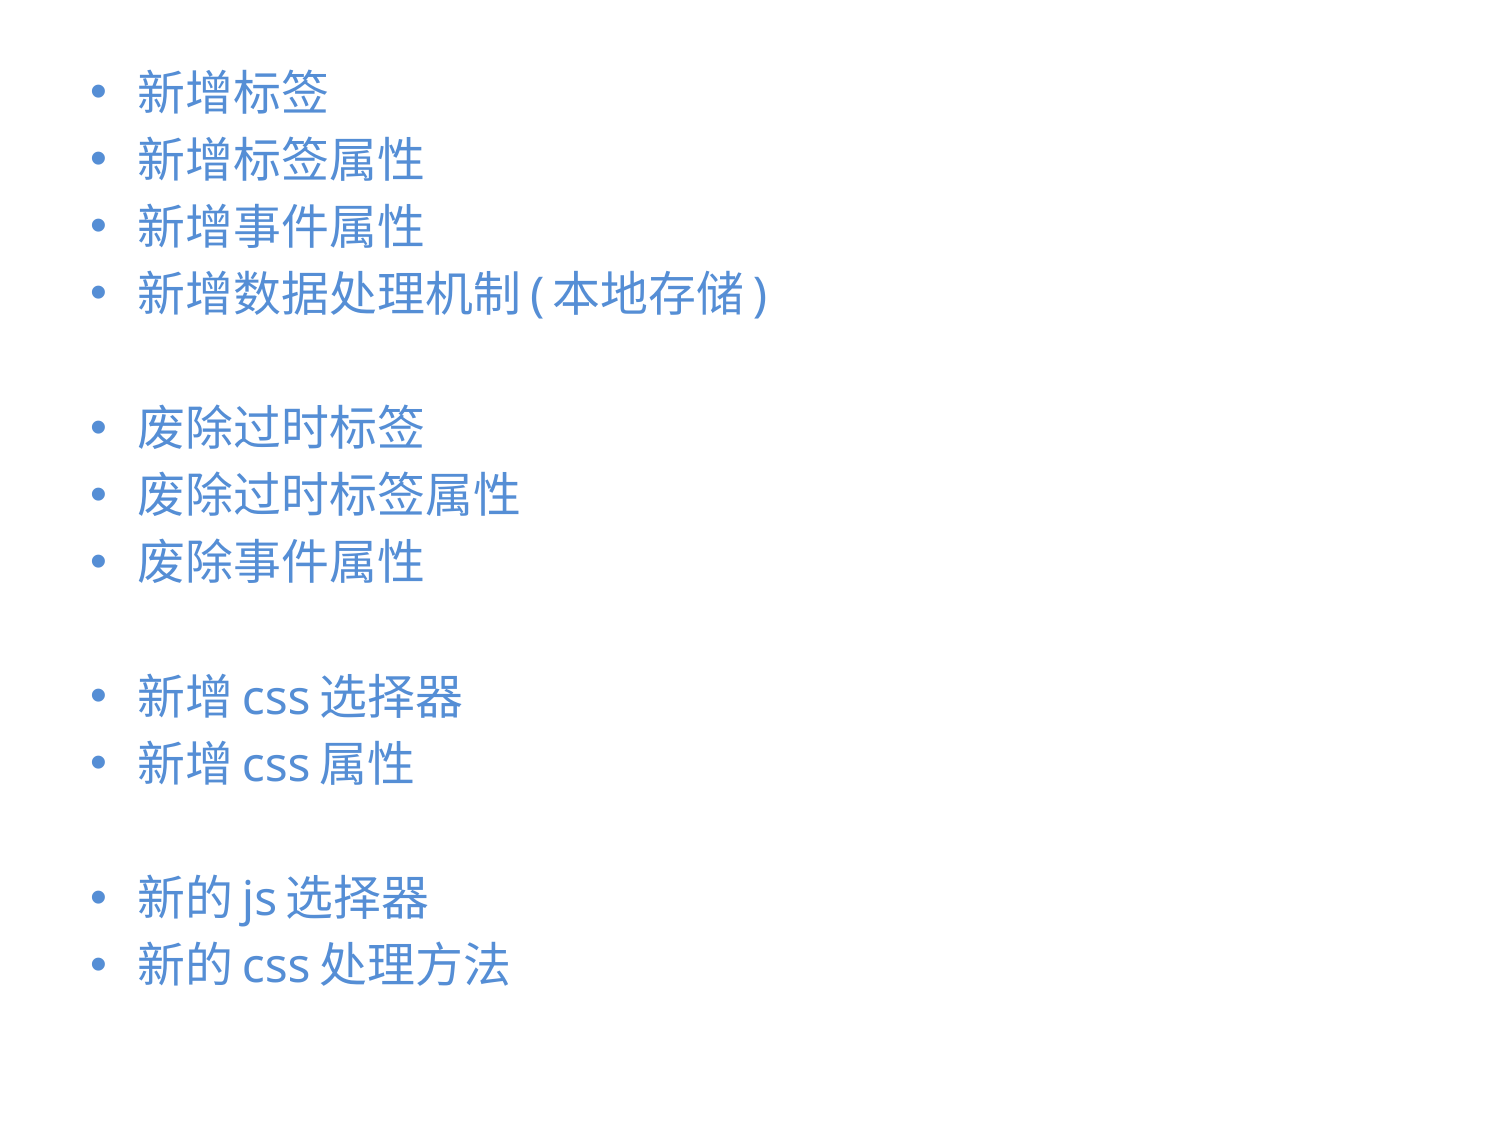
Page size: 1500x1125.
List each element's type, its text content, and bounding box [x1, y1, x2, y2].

list 新增标签 新增标签属性 新增事件属性 新增数据处理机制(本地存储) 废除过时标签 废除过时标签属性 废除事件属性 新增css选择器 新增css属性 新的js选择器 新的css处理方法 [75, 54, 1425, 1005]
